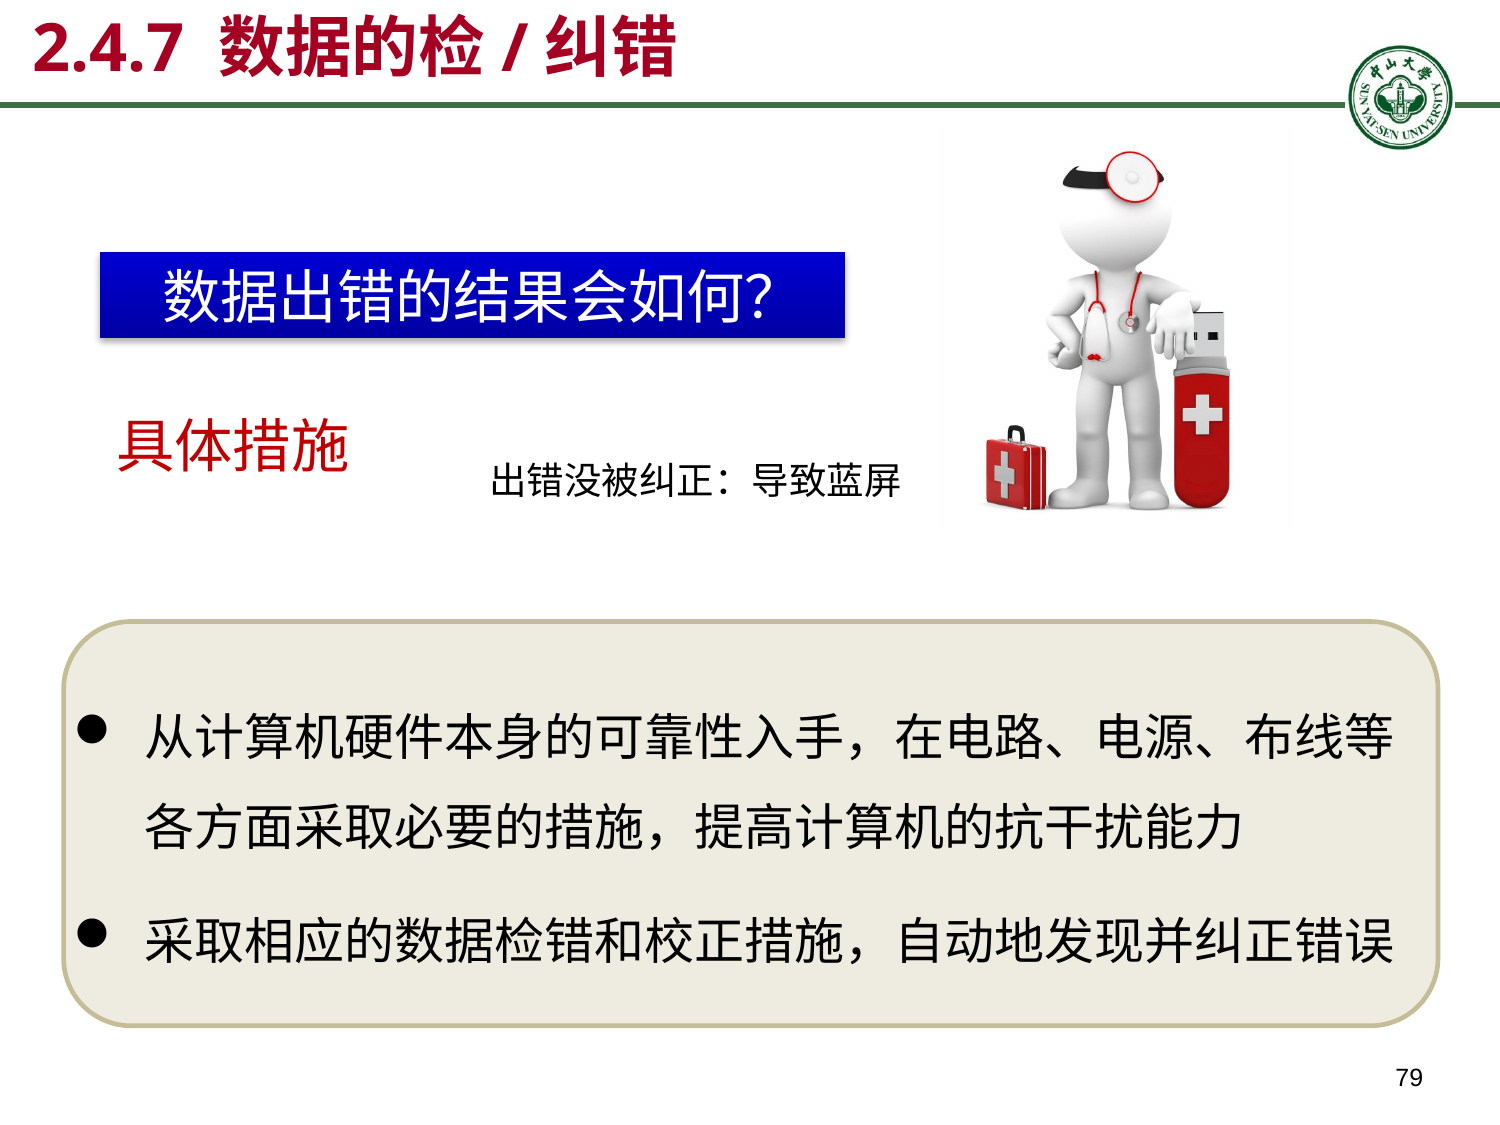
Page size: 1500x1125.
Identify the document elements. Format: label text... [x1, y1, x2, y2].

picture [1345, 42, 1455, 152]
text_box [61, 621, 1439, 1026]
text_box 出错没被纠正：导致蓝屏 [474, 449, 917, 510]
text_box 数据出错的结果会如何？ [100, 252, 845, 338]
title 2.4.7 数据的检/纠错 [17, 0, 873, 93]
text_box 具体措施 [101, 402, 404, 487]
picture [938, 127, 1294, 530]
